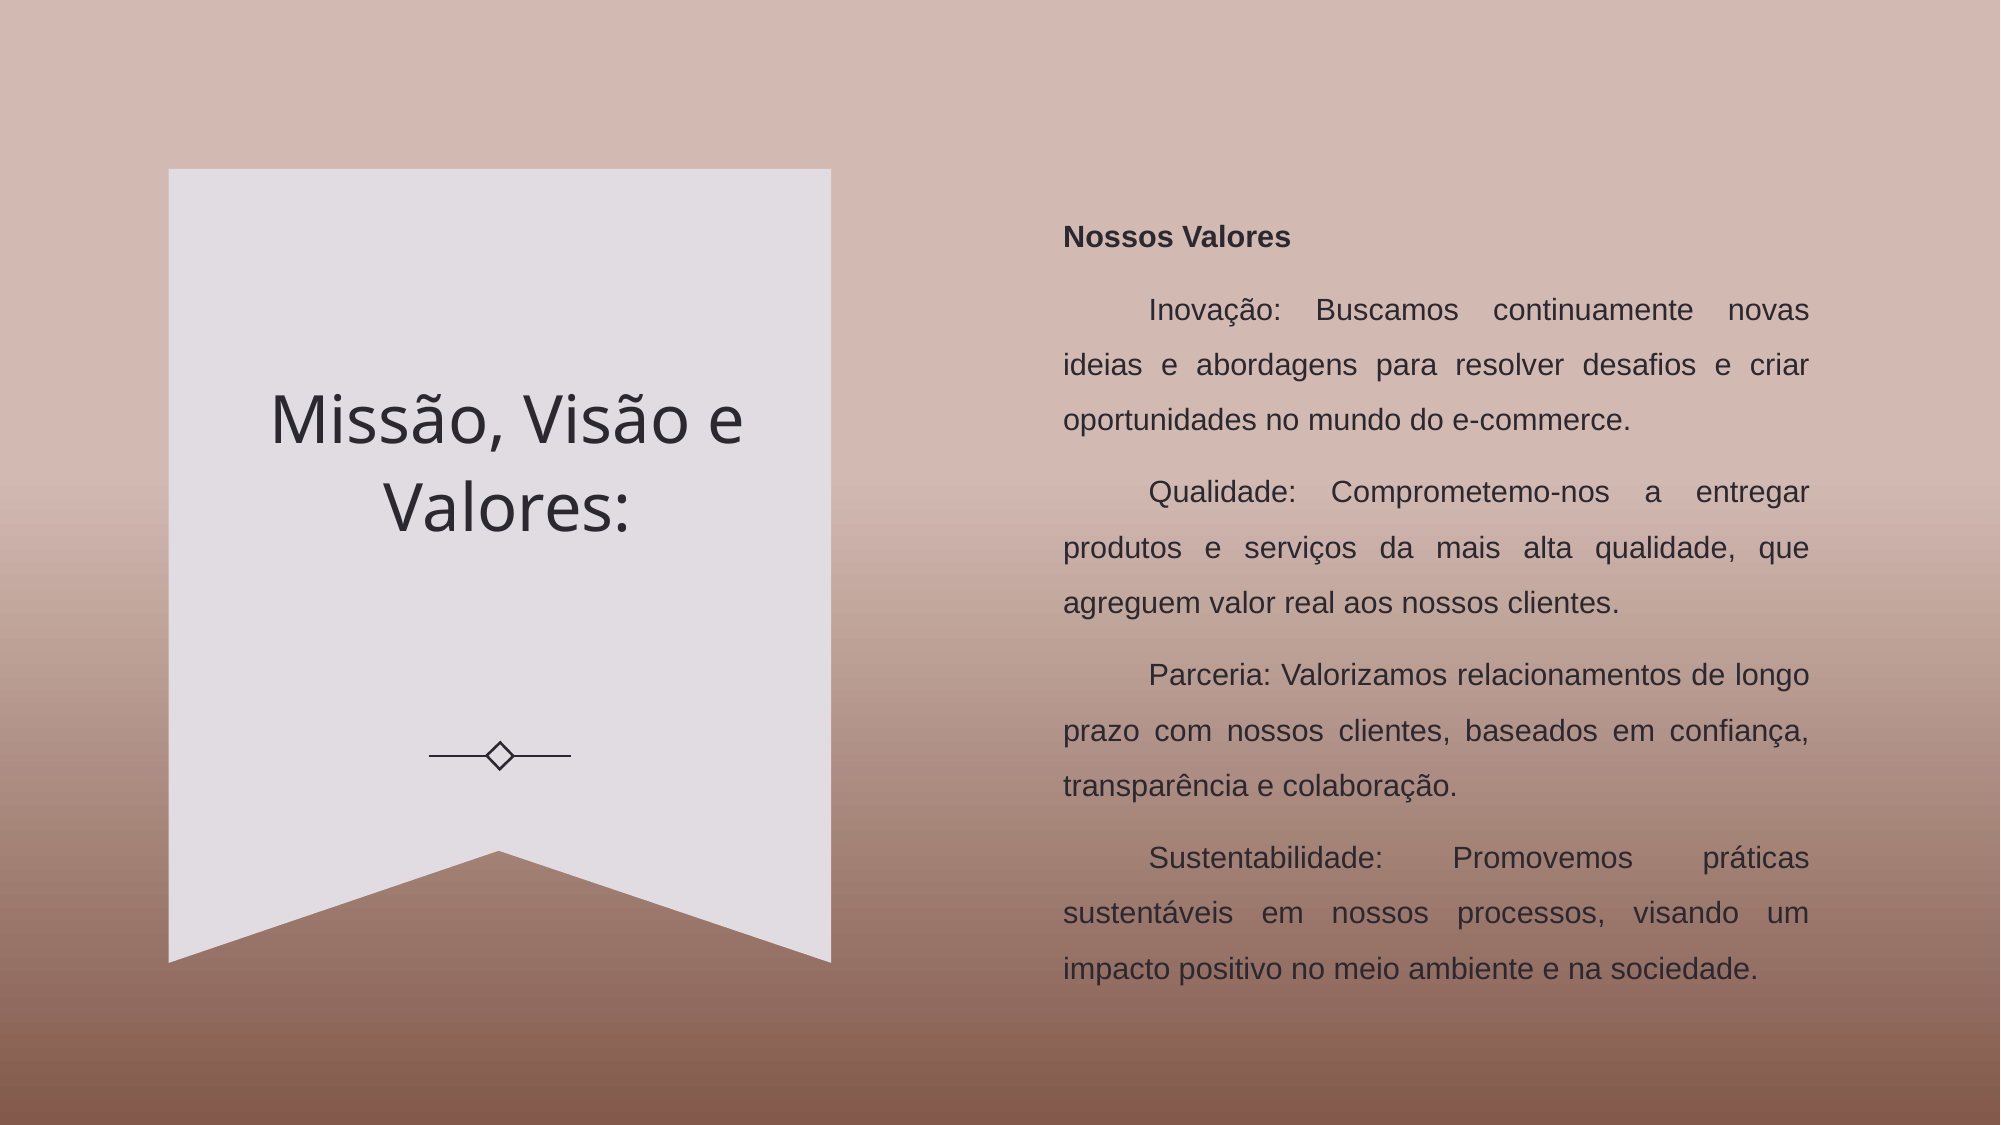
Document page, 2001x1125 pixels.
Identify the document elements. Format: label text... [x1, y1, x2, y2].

text_box [167, 167, 833, 965]
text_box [428, 746, 572, 766]
text_box [0, 0, 2000, 1125]
list Nossos Valores Inovação: Buscamos continuamente novas ideias e abordagens para resolver desafios e criar oportunidades no mundo do e-commerce. Qualidade: Comprometemo-nos a entregar produtos e serviços da mais alta qualidade, que agreguem valor real aos nossos clientes. Parceria: Valorizamos relacionamentos de longo prazo com nossos clientes, baseados em confiança, transparência e colaboração. Sustentabilidade: Promovemos práticas sustentáveis em nossos processos, visando um impacto positivo no meio ambiente e na sociedade. [1048, 118, 1825, 1007]
title Missão, Visão e Valores: [231, 221, 785, 693]
